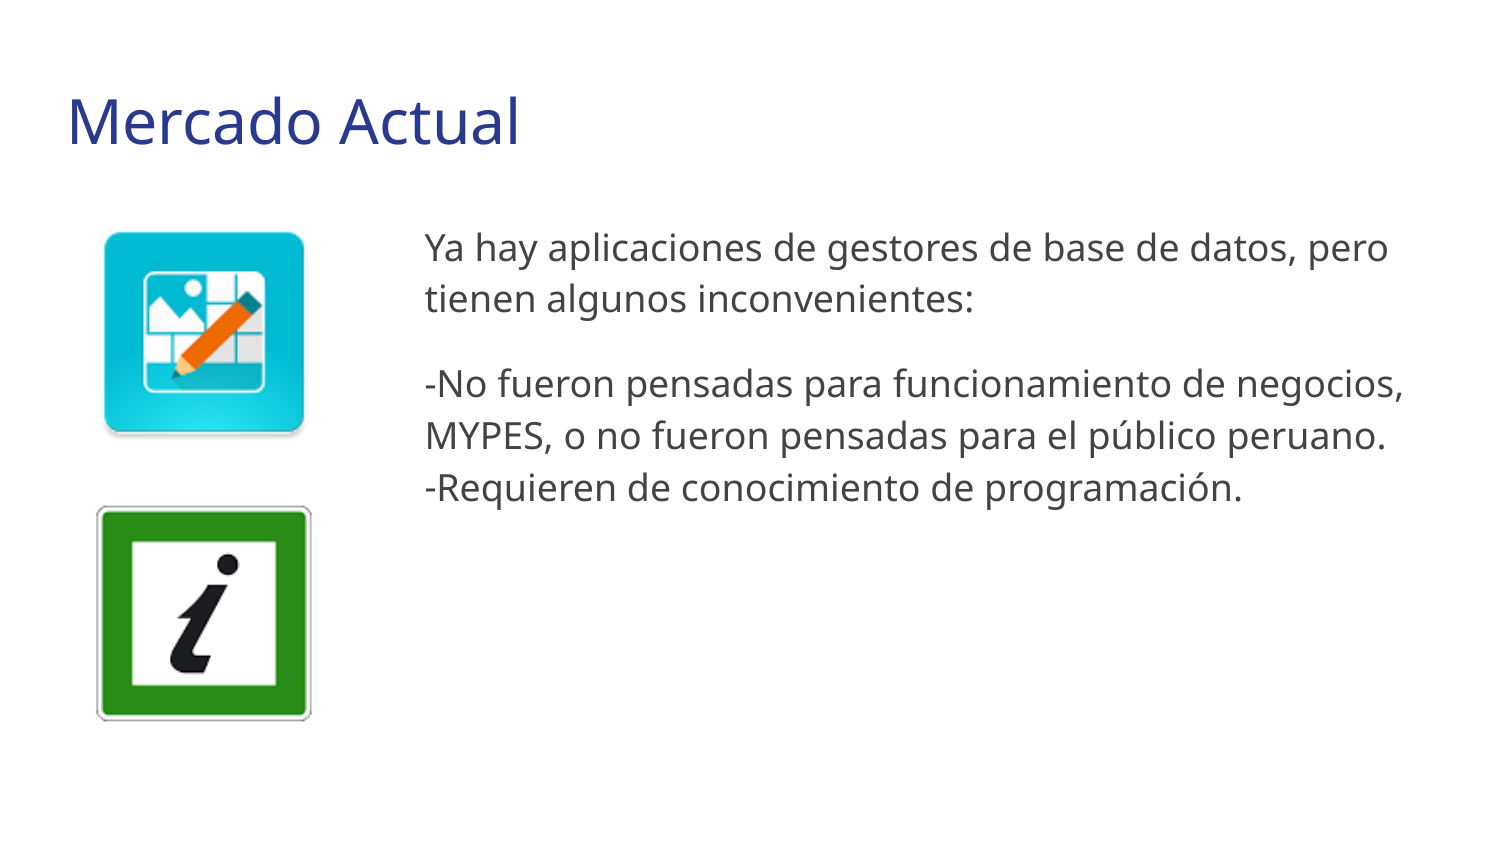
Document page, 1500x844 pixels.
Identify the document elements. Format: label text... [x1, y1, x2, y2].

picture [95, 496, 322, 730]
title Mercado Actual [51, 67, 1449, 167]
list Ya hay aplicaciones de gestores de base de datos, pero tienen algunos inconvenientes: No fueron pensadas para funcionamiento de negocios, MYPES, o no fueron pensadas para el público peruano. Requieren de conocimiento de programación. [409, 201, 1449, 750]
picture [95, 215, 322, 448]
